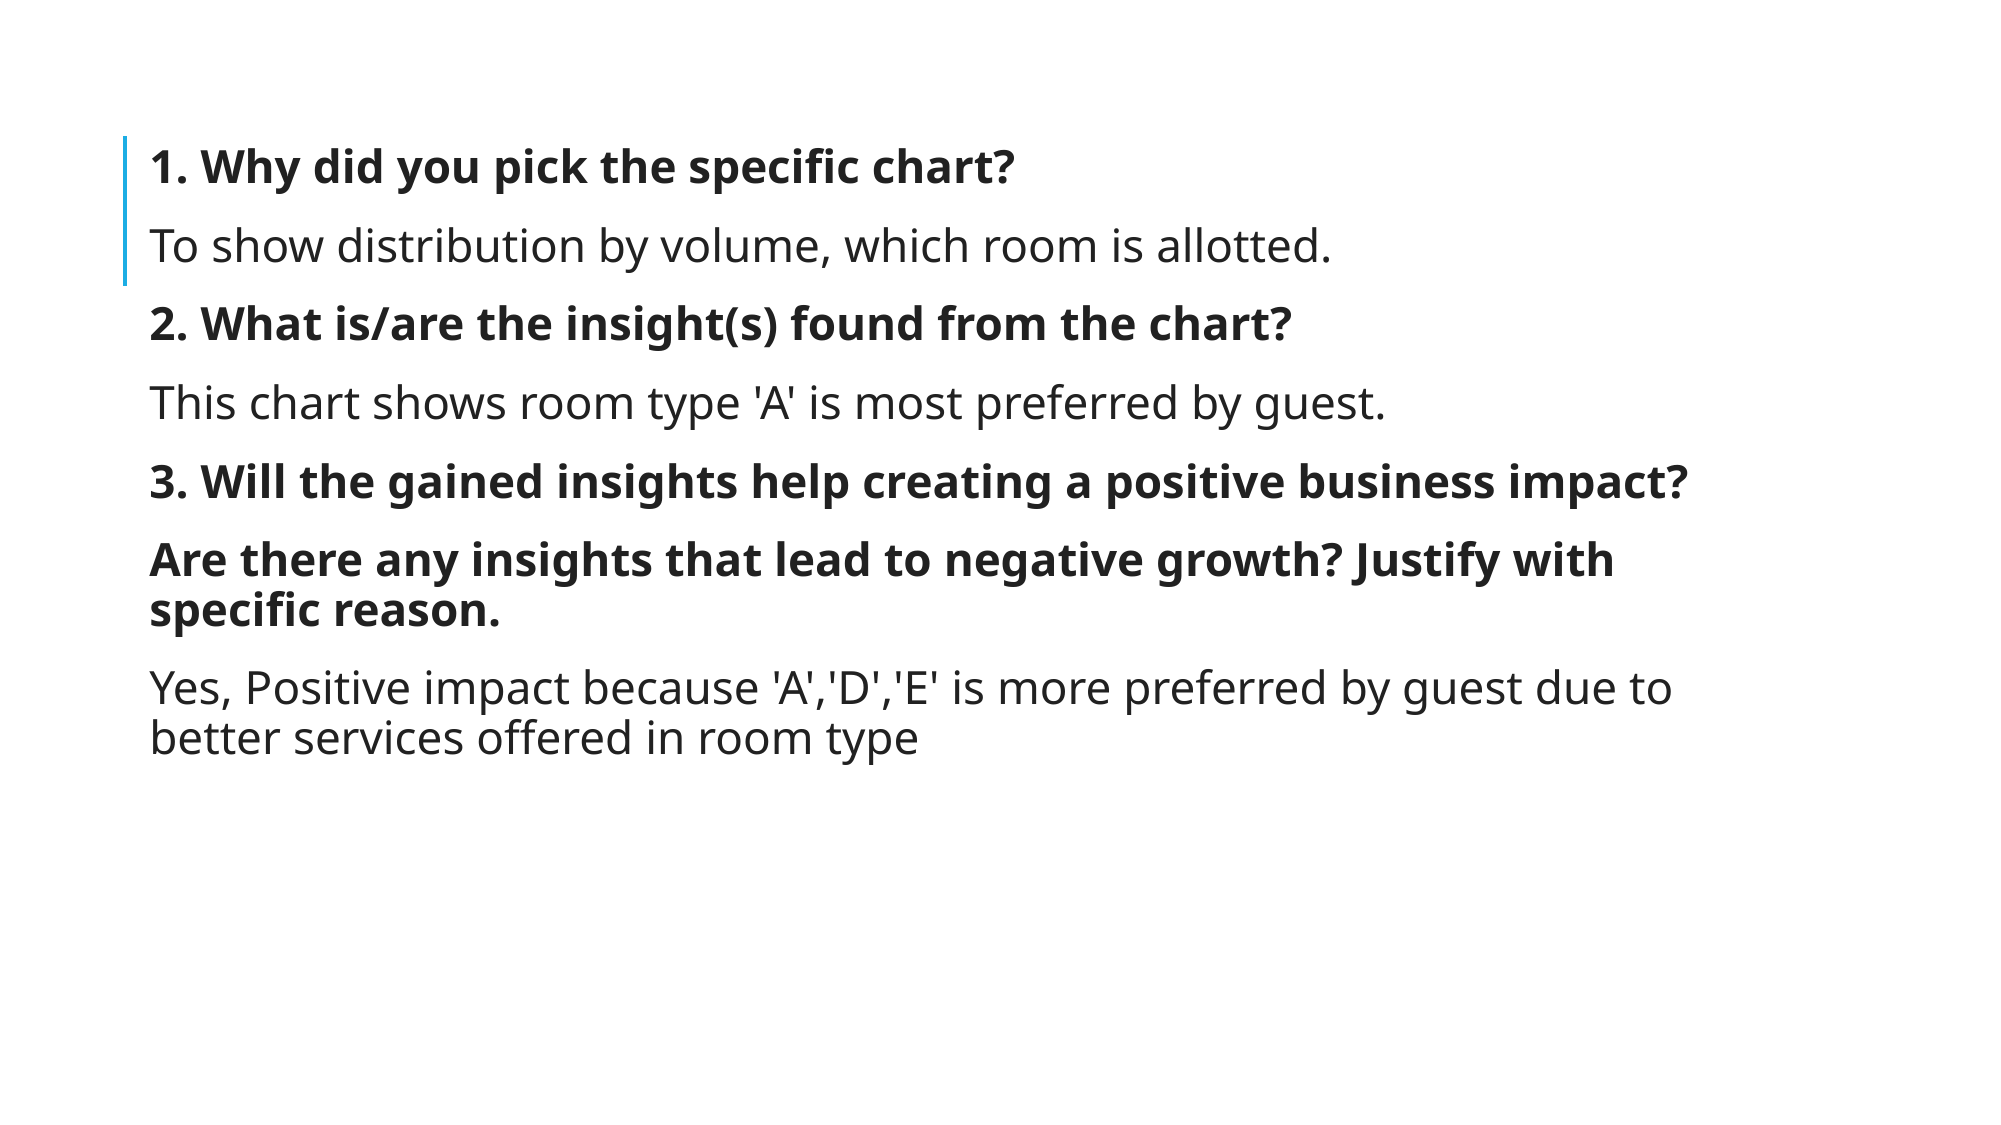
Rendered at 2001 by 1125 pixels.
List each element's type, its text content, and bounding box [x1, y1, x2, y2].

list 1. Why did you pick the specific chart? To show distribution by volume, which room is allotted. 2. What is/are the insight(s) found from the chart? This chart shows room type 'A' is most preferred by guest. 3. Will the gained insights help creating a positive business impact? Are there any insights that lead to negative growth? Justify with specific reason. Yes, Positive impact because 'A','D','E' is more preferred by guest due to better services offered in room type [126, 136, 1763, 1035]
